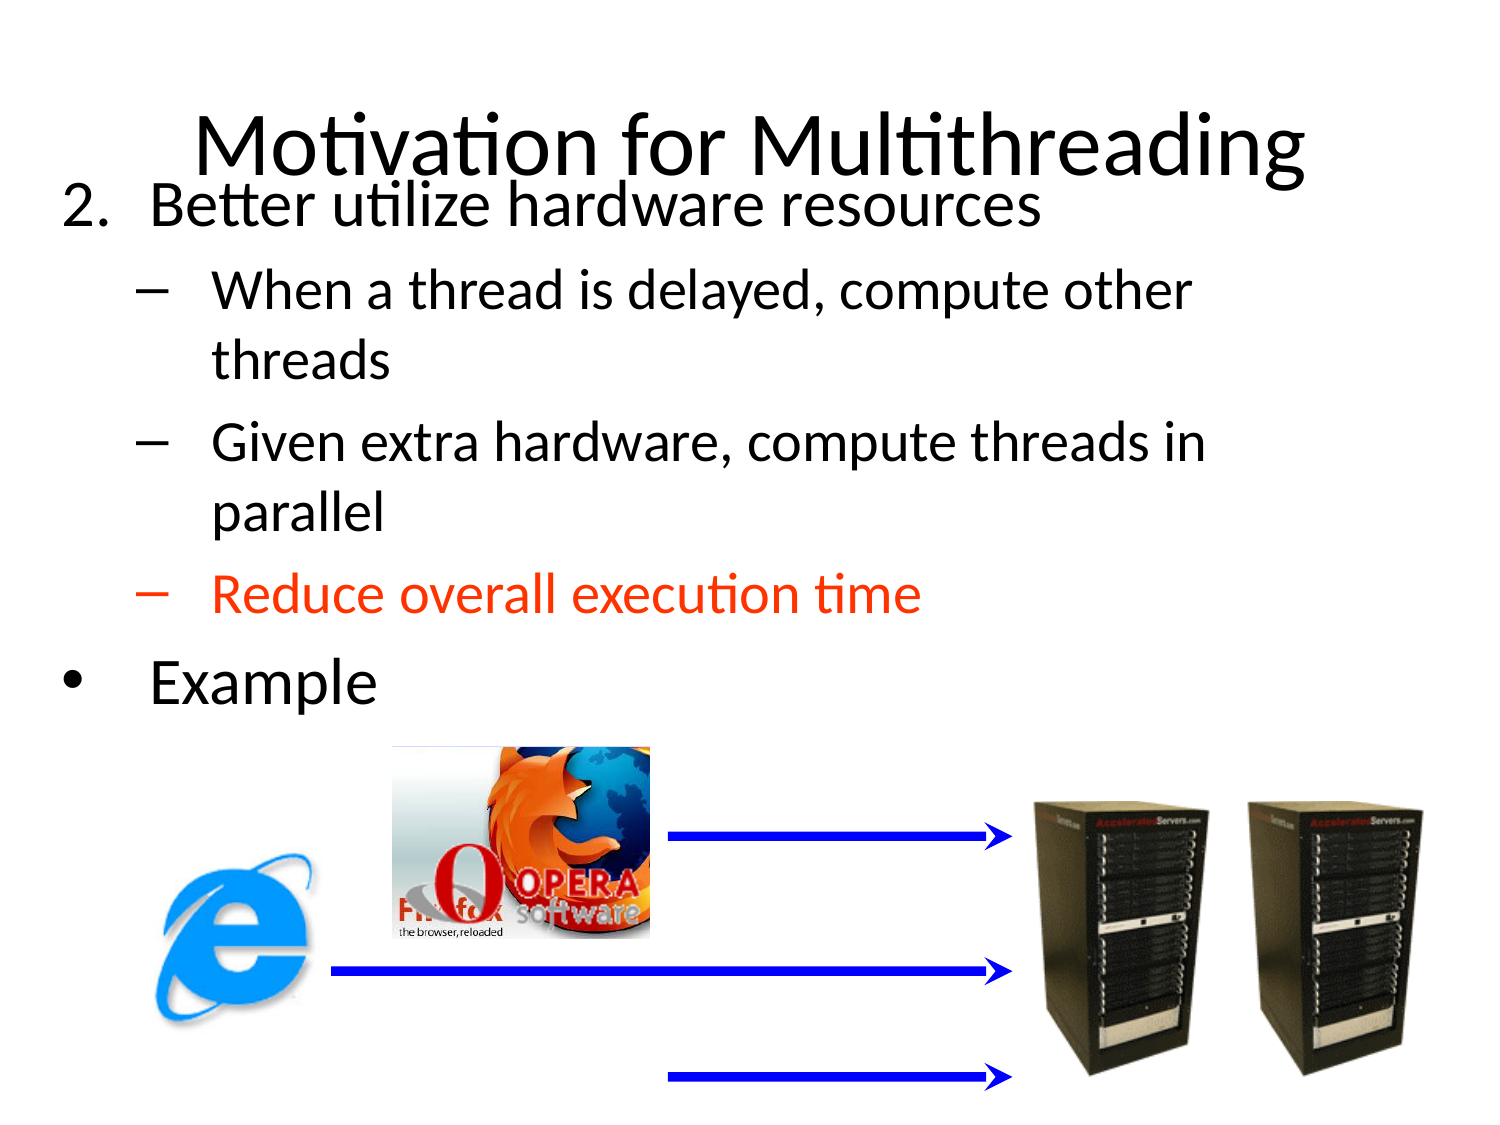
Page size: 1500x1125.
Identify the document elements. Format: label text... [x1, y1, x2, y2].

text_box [391, 790, 658, 948]
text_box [391, 746, 650, 790]
title Motivation for Multithreading [75, 45, 1425, 233]
text_box [1000, 964, 1007, 978]
text_box [1000, 830, 1007, 843]
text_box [1012, 801, 1224, 1078]
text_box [1226, 801, 1441, 1077]
list Better utilize hardware resources When a thread is delayed, compute other threads Given extra hardware, compute threads in parallel Reduce overall execution time Example [46, 152, 1397, 895]
text_box [1000, 1070, 1008, 1084]
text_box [132, 835, 332, 1035]
